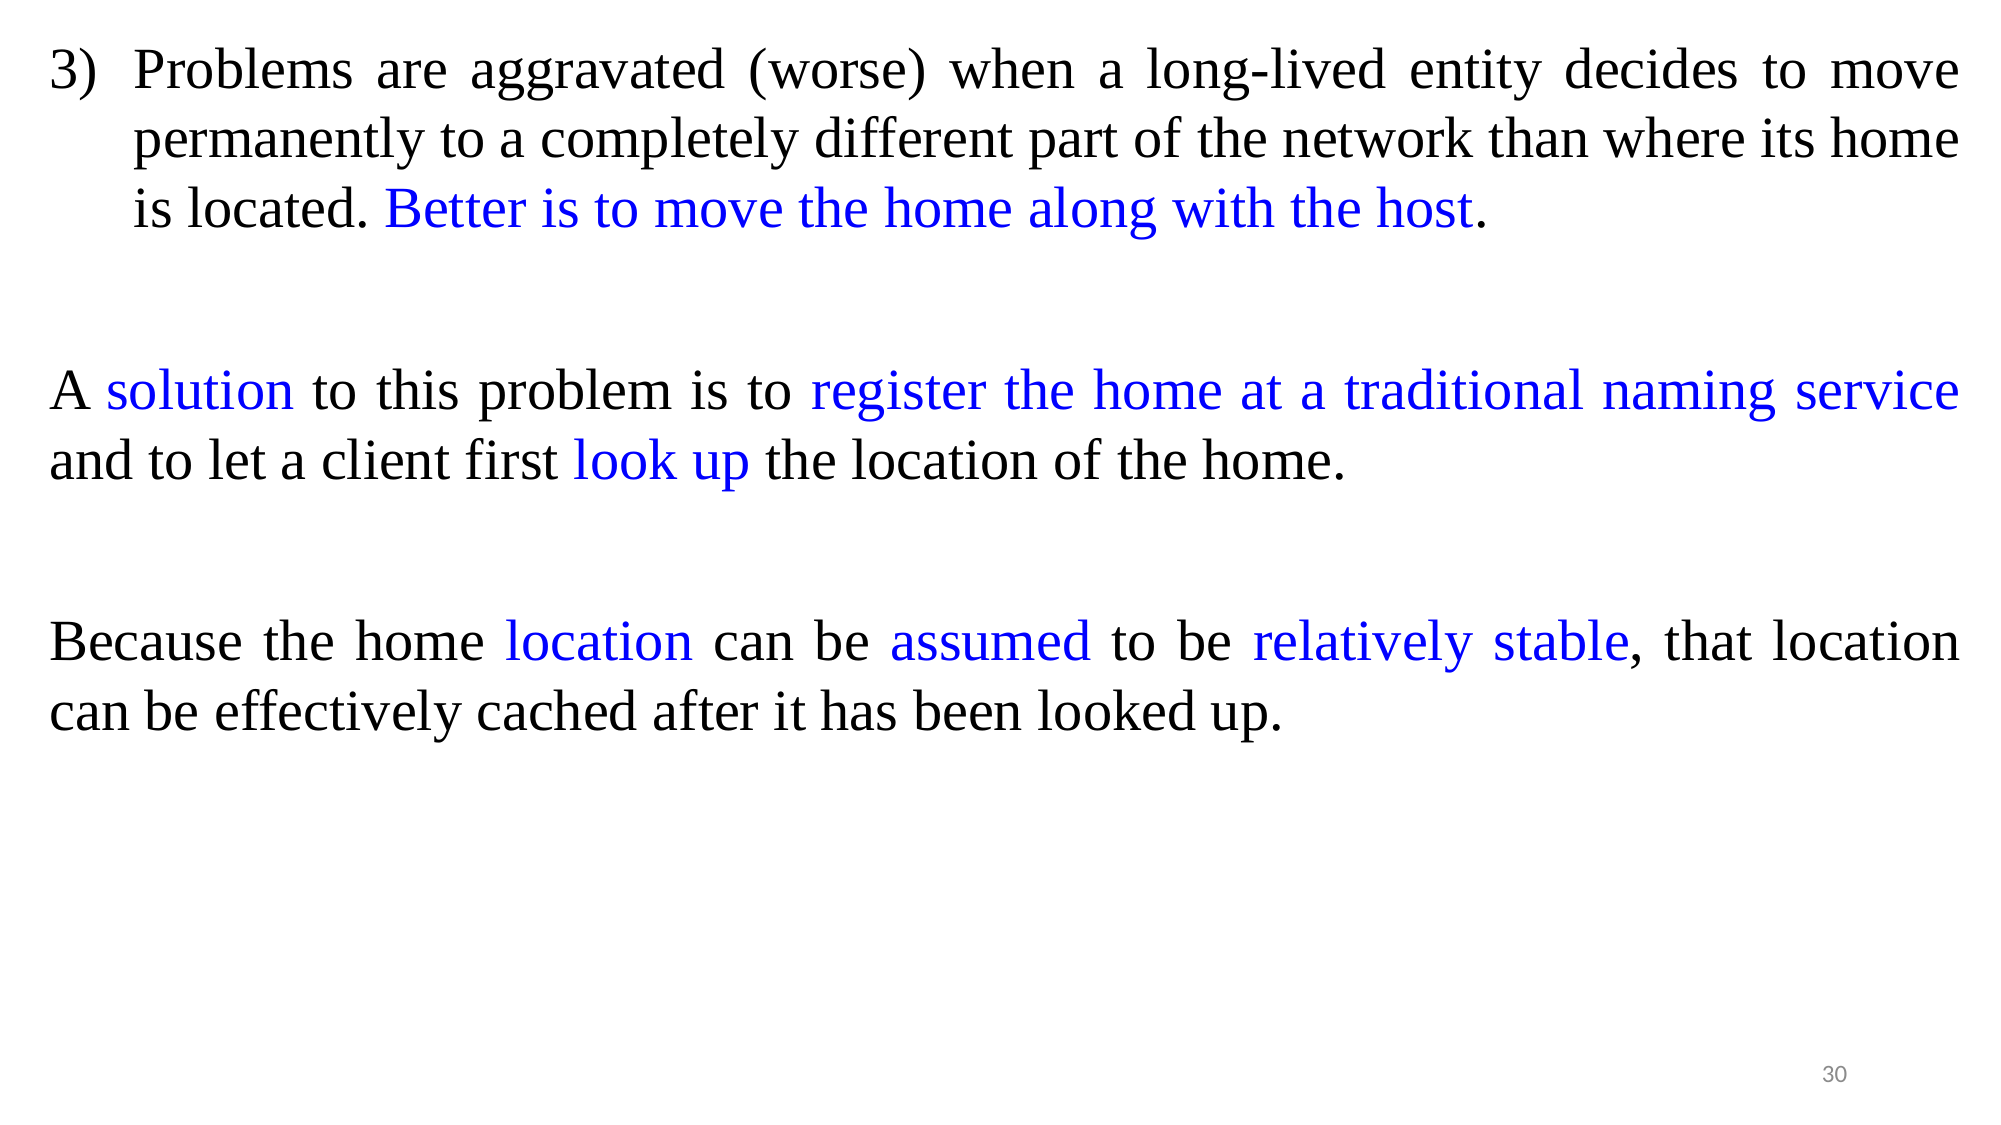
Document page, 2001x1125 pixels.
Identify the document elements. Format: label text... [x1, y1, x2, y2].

slide_number 30 [1412, 1042, 1863, 1103]
list Problems are aggravated (worse) when a long-lived entity decides to move permanently to a completely different part of the network than where its home is located. Better is to move the home along with the host. A solution to this problem is to register the home at a traditional naming service and to let a client first look up the location of the home. Because the home location can be assumed to be relatively stable, that location can be effectively cached after it has been looked up. [34, 22, 1976, 1103]
